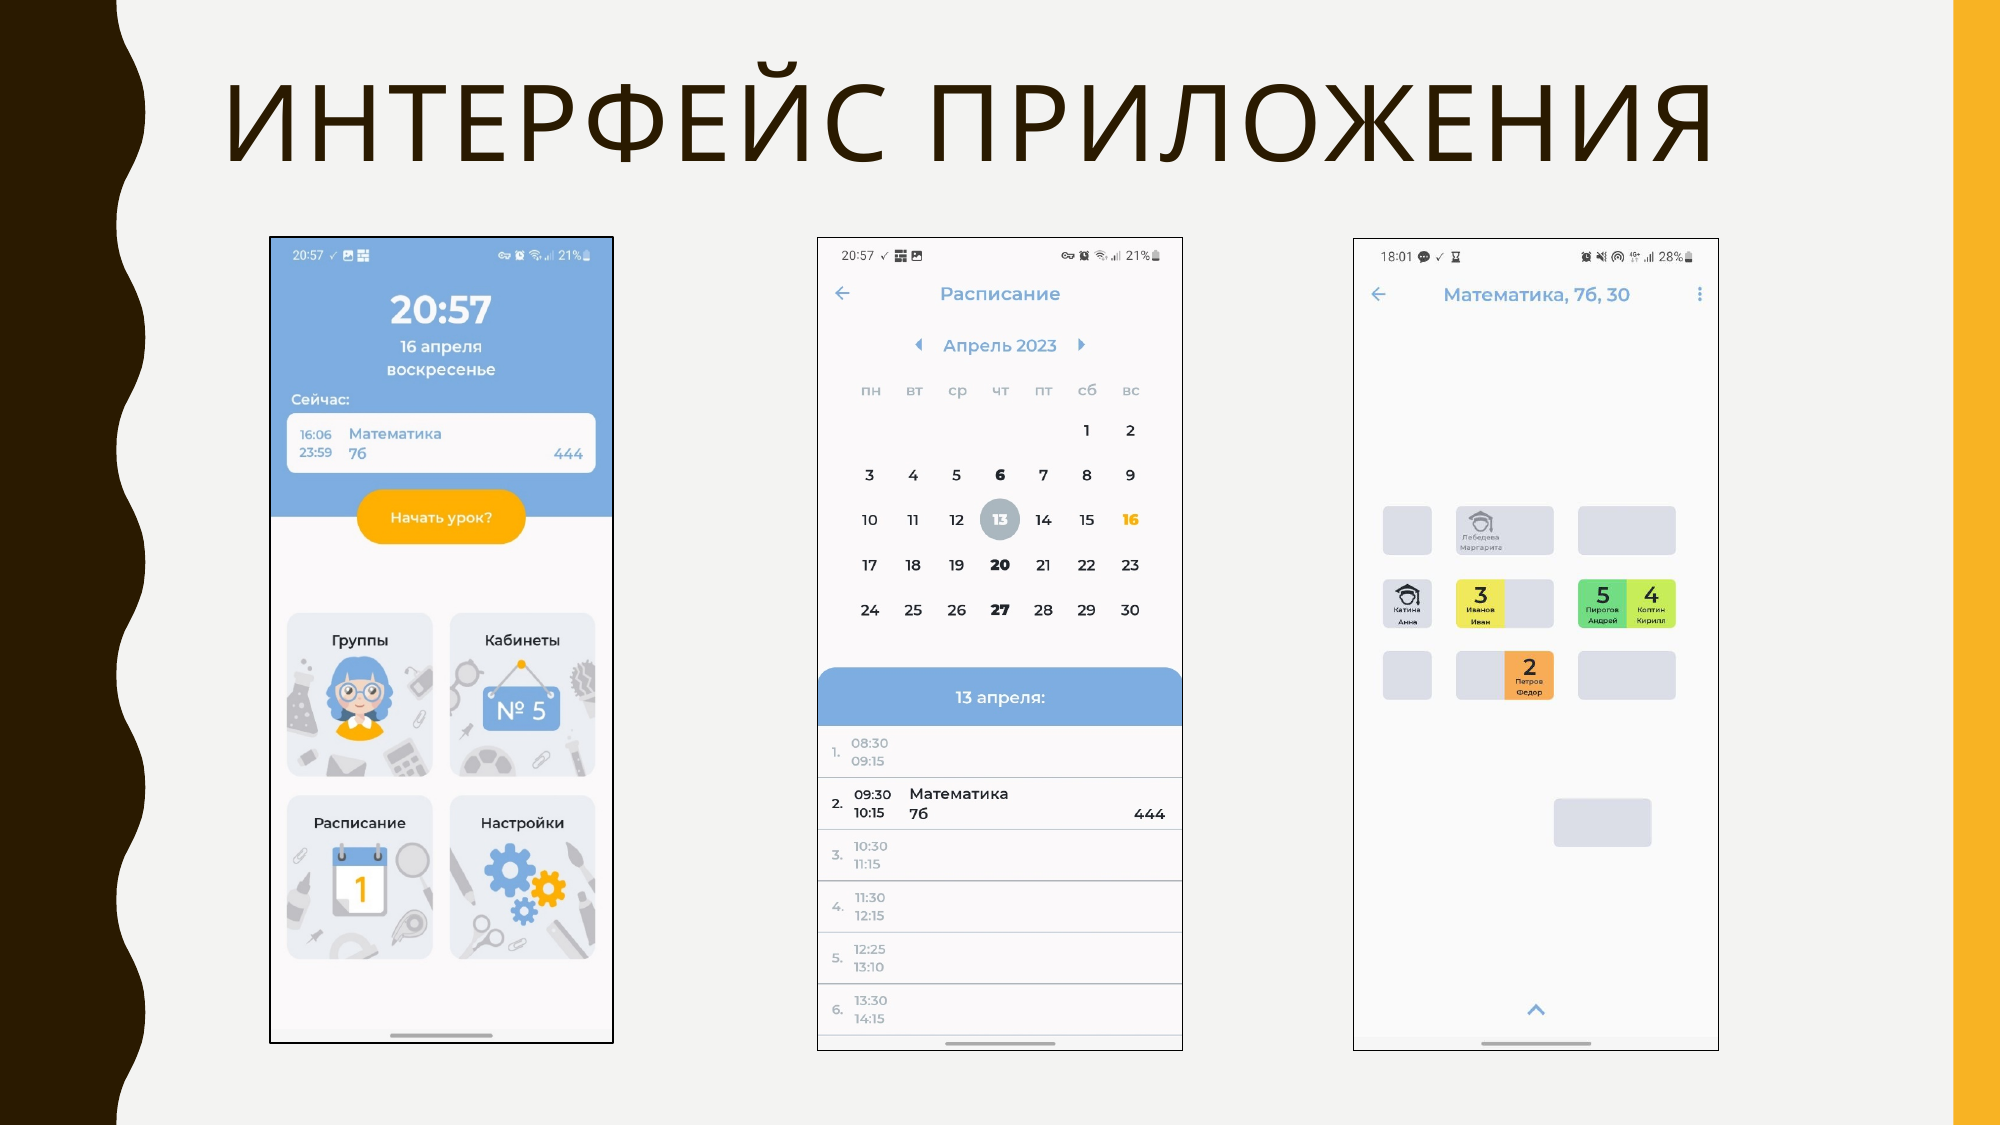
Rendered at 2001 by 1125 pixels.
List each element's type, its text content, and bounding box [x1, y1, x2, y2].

picture [270, 237, 612, 1043]
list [1353, 238, 1719, 1051]
title Интерфейс приложения [205, 62, 1875, 308]
picture [817, 237, 1183, 1051]
